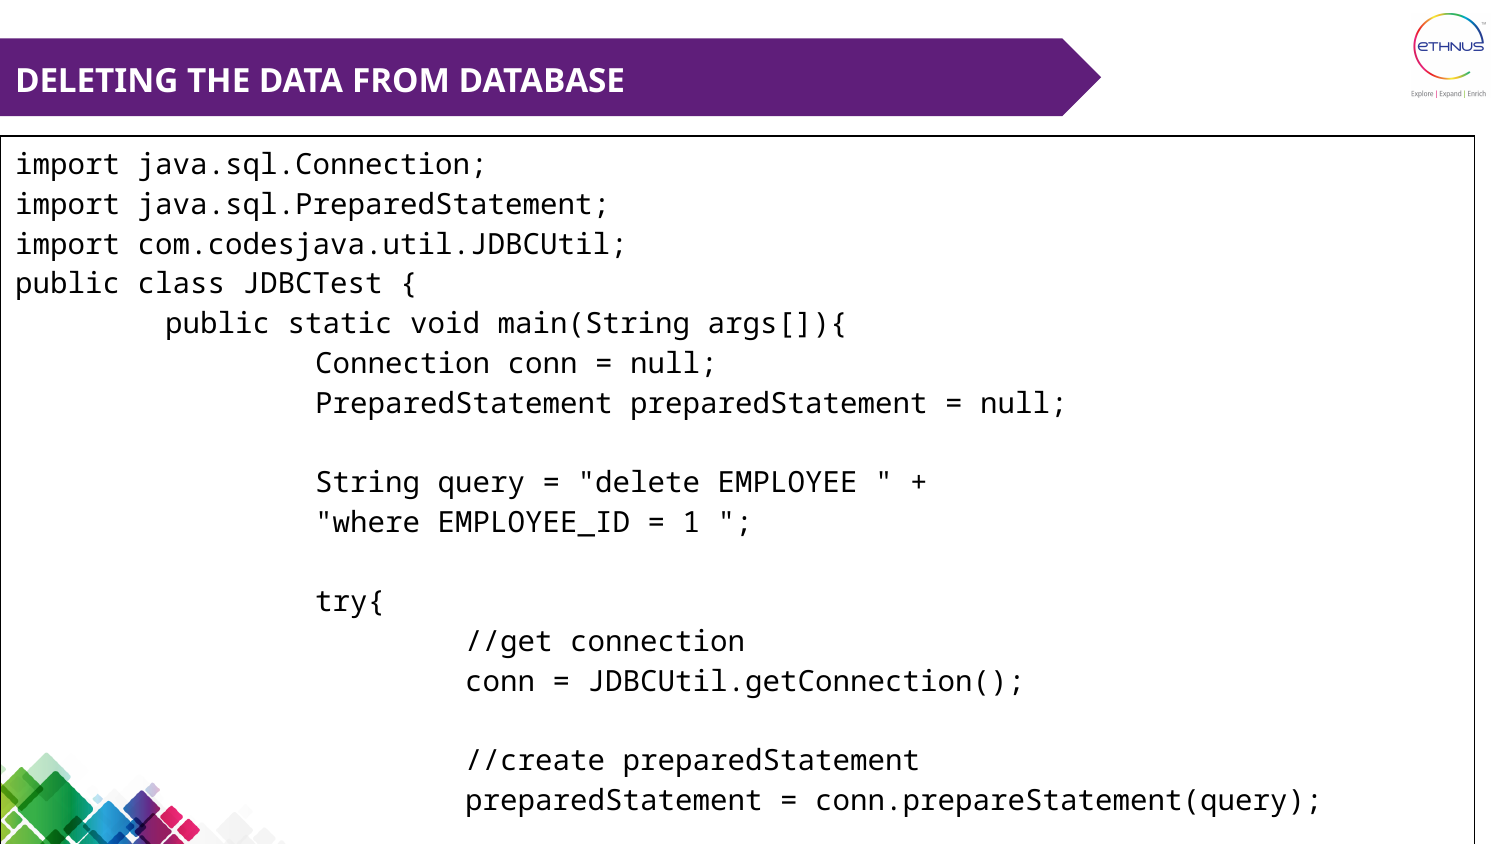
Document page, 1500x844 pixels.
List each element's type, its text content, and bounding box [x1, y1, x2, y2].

picture [0, 744, 413, 844]
table_header import java.sql.Connection; import java.sql.PreparedStatement; import com.codesjava.util.JDBCUtil; public class JDBCTest { public static void main(String args[]){ Connection conn = null; PreparedStatement preparedStatement = null; String query = "delete EMPLOYEE " + "where EMPLOYEE_ID = 1 "; try{ //get connection conn = JDBCUtil.getConnection(); //create preparedStatement preparedStatement = conn.prepareStatement(query); //execute query preparedStatement.executeUpdate(); [1, 137, 1474, 844]
text_box [0, 38, 1102, 117]
text_box DELETING THE DATA FROM DATABASE [0, 44, 881, 135]
picture [1411, 12, 1491, 99]
